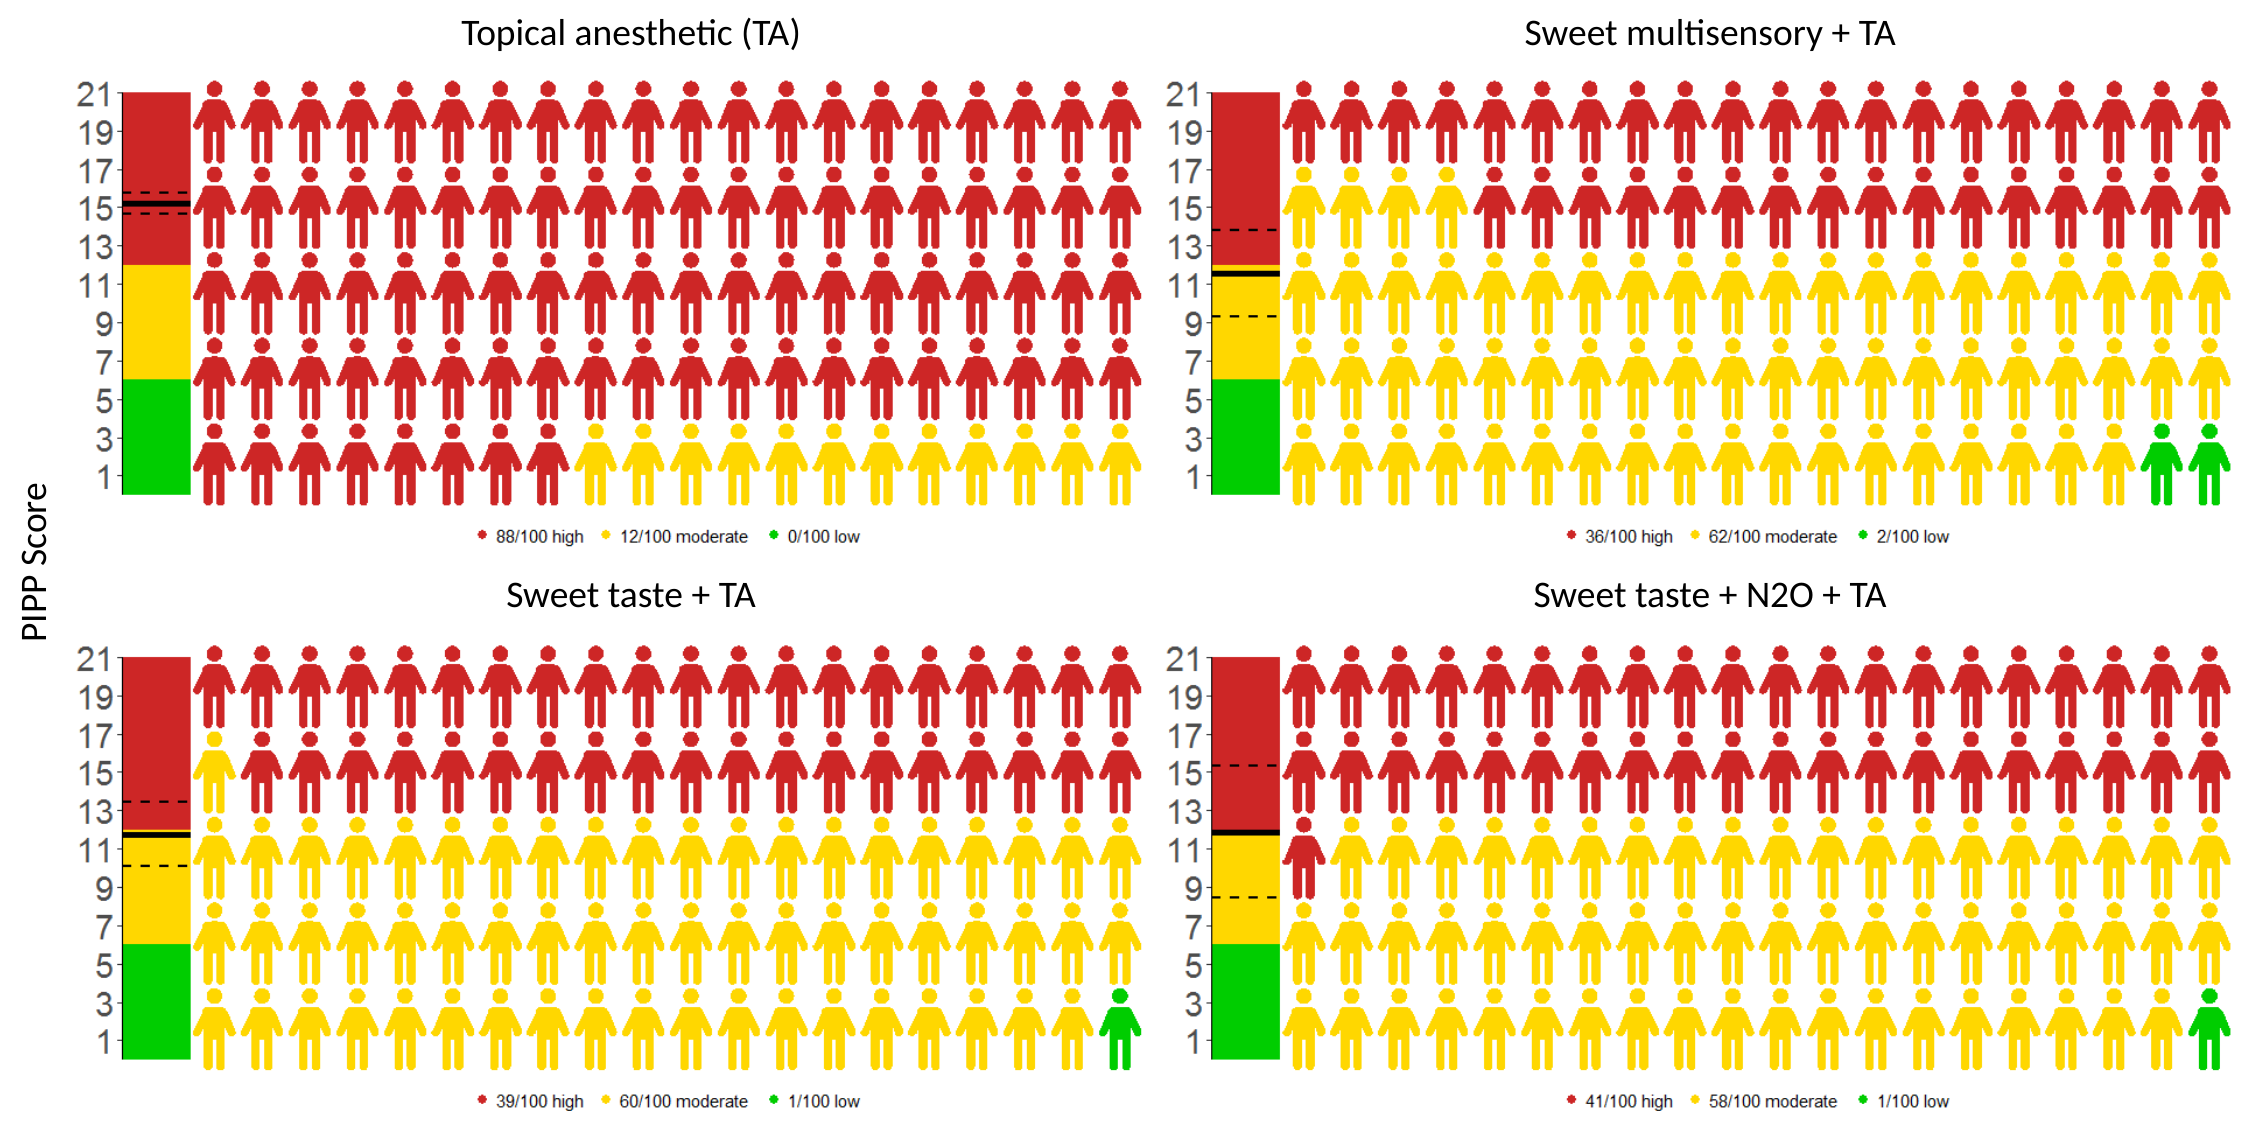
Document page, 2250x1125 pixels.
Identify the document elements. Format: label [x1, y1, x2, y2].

text_box [0, 0, 2234, 1125]
